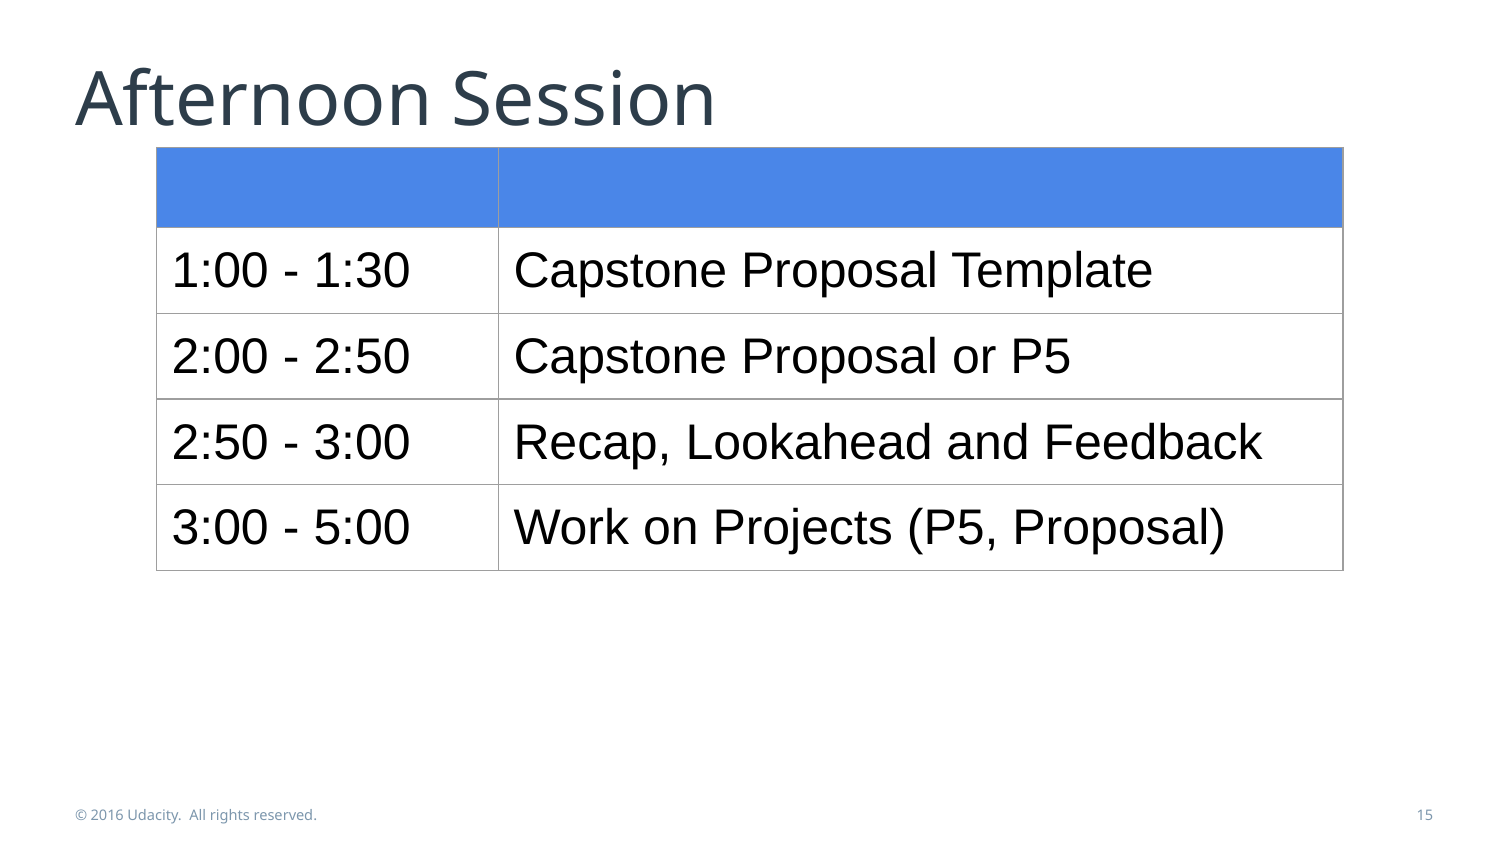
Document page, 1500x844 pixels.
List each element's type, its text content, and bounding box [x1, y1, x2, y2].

list © 2016 Udacity. All rights reserved. [75, 806, 725, 826]
table_cell Recap, Lookahead and Feedback [499, 400, 1342, 484]
table_cell Capstone Proposal Template [499, 228, 1342, 313]
table_cell 2:00 - 2:50 [157, 314, 498, 398]
slide_number ‹#› [1416, 806, 1434, 826]
table_header [499, 148, 1342, 227]
table_cell Capstone Proposal or P5 [499, 314, 1342, 398]
table_cell 2:50 - 3:00 [157, 400, 498, 484]
table_cell Work on Projects (P5, Proposal) [499, 485, 1342, 570]
title Afternoon Session [75, 50, 1425, 148]
table_header [157, 148, 498, 227]
table_cell 1:00 - 1:30 [157, 228, 498, 313]
table_cell 3:00 - 5:00 [157, 485, 498, 570]
